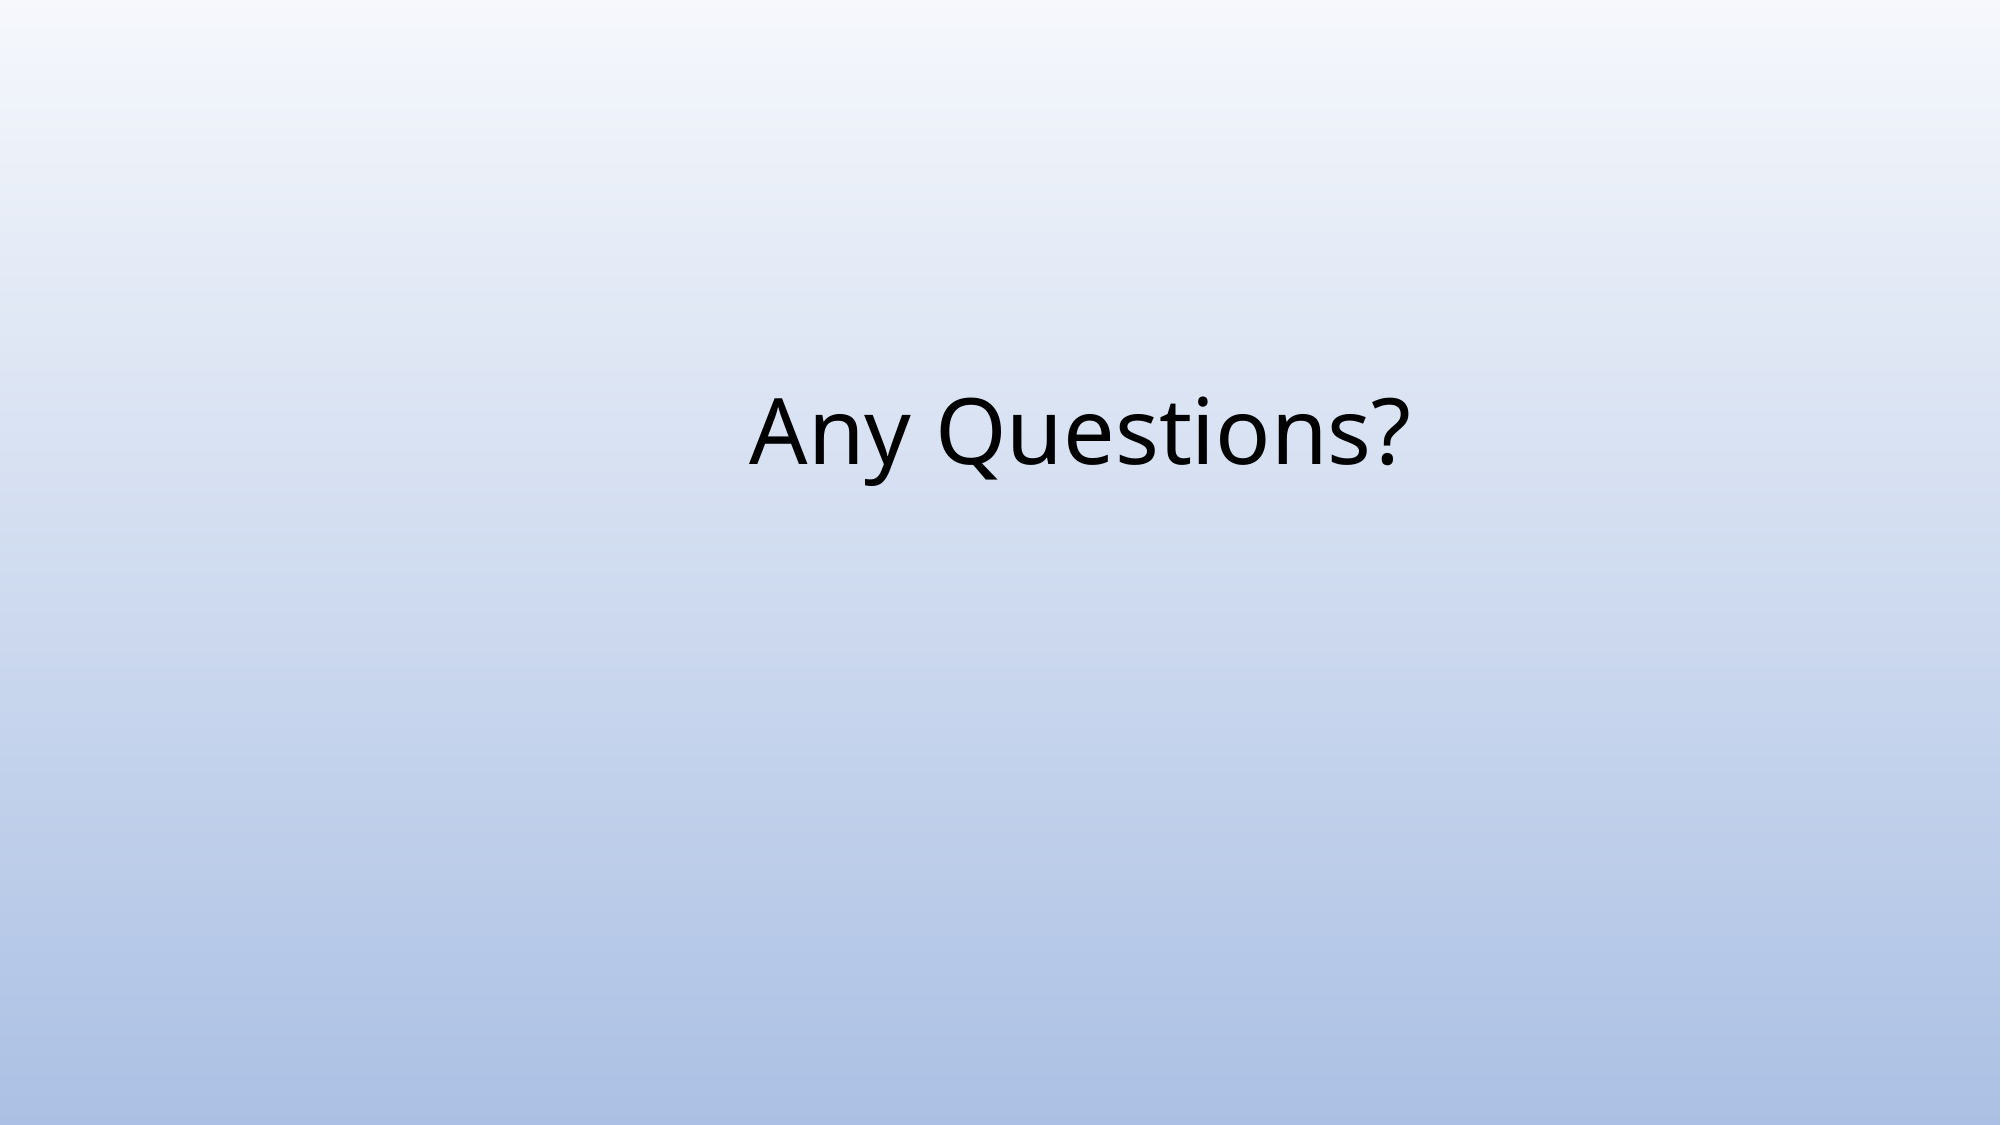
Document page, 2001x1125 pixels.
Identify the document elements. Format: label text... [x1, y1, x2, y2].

title Any Questions? [734, 59, 1863, 921]
